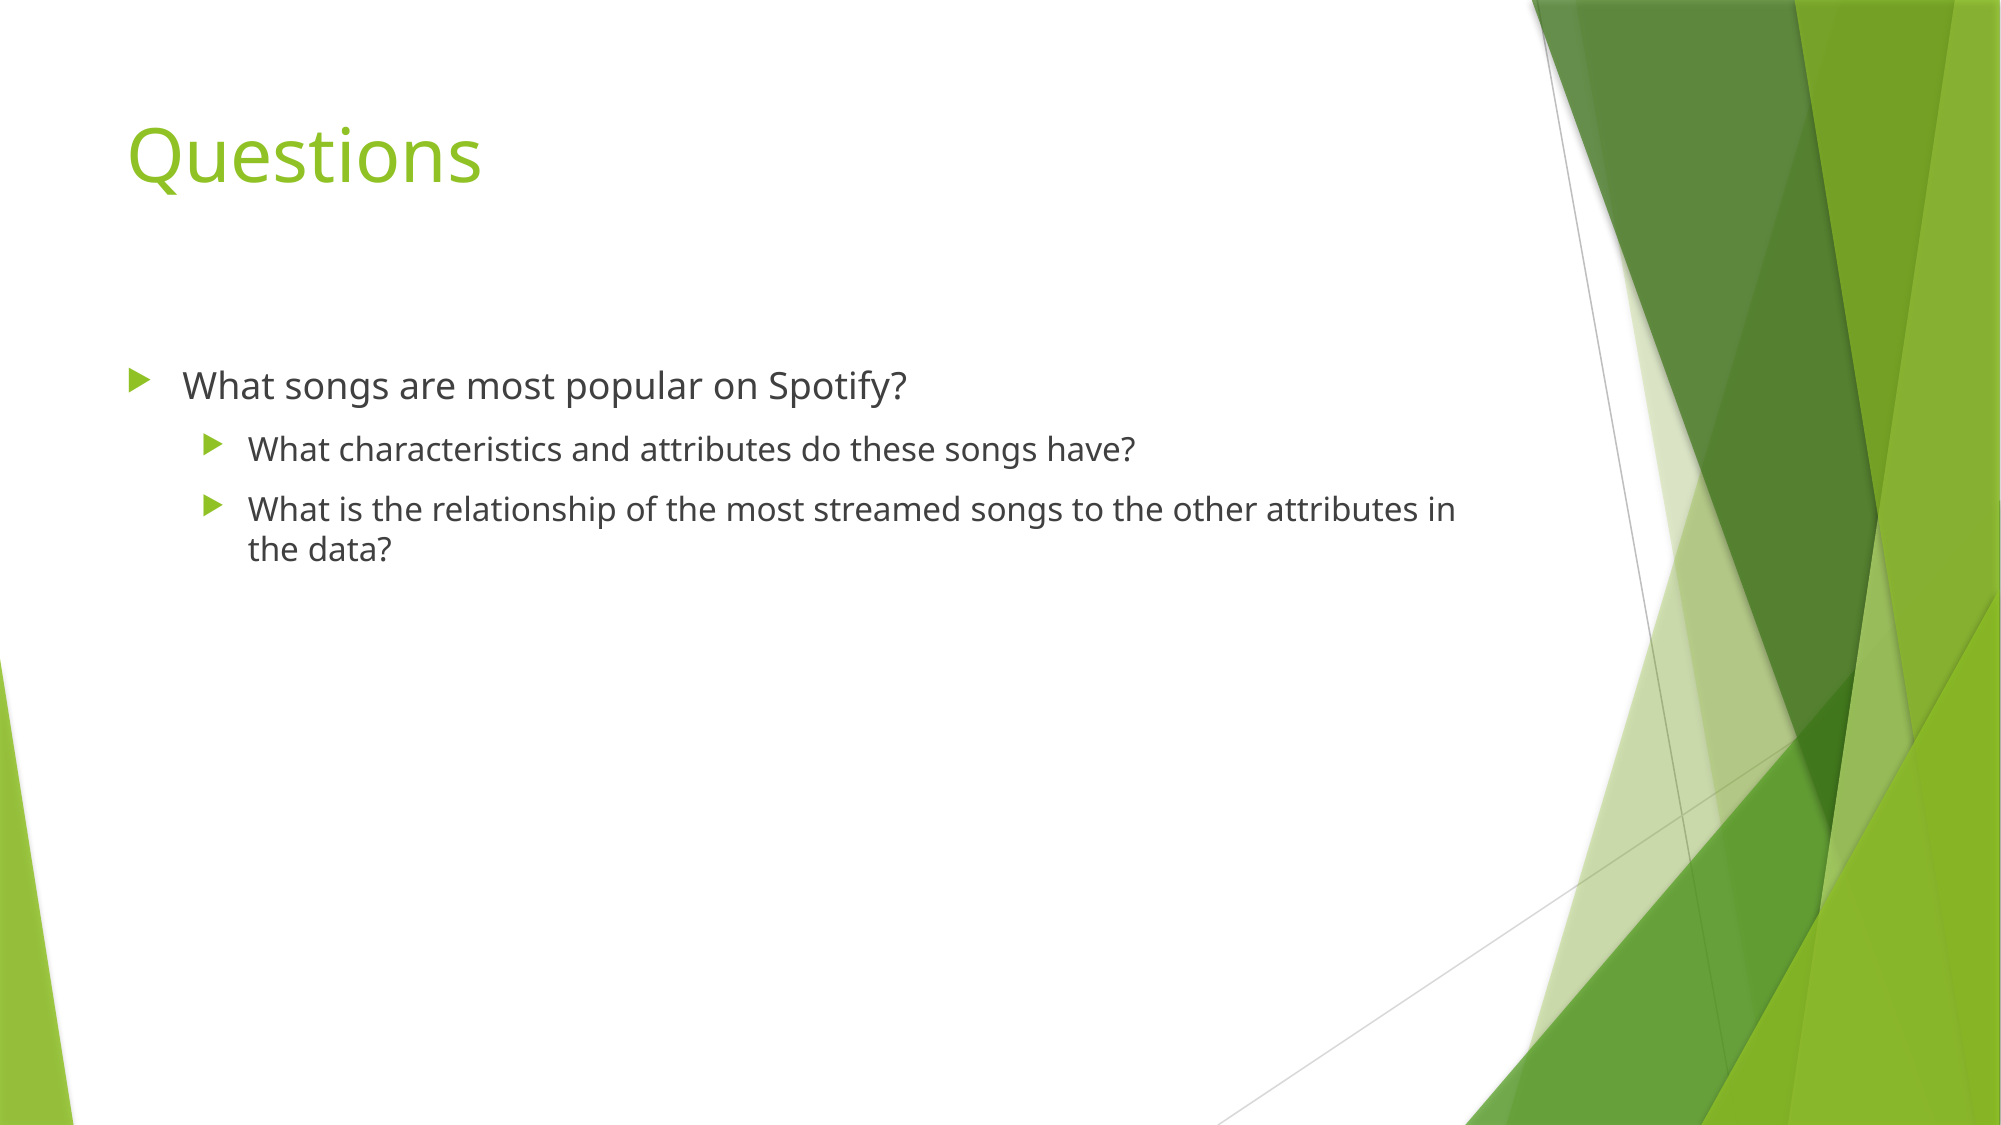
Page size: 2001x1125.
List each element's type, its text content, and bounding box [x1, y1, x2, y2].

title Questions [111, 99, 1522, 317]
list What songs are most popular on Spotify? What characteristics and attributes do these songs have? What is the relationship of the most streamed songs to the other attributes in the data? [111, 354, 1522, 992]
